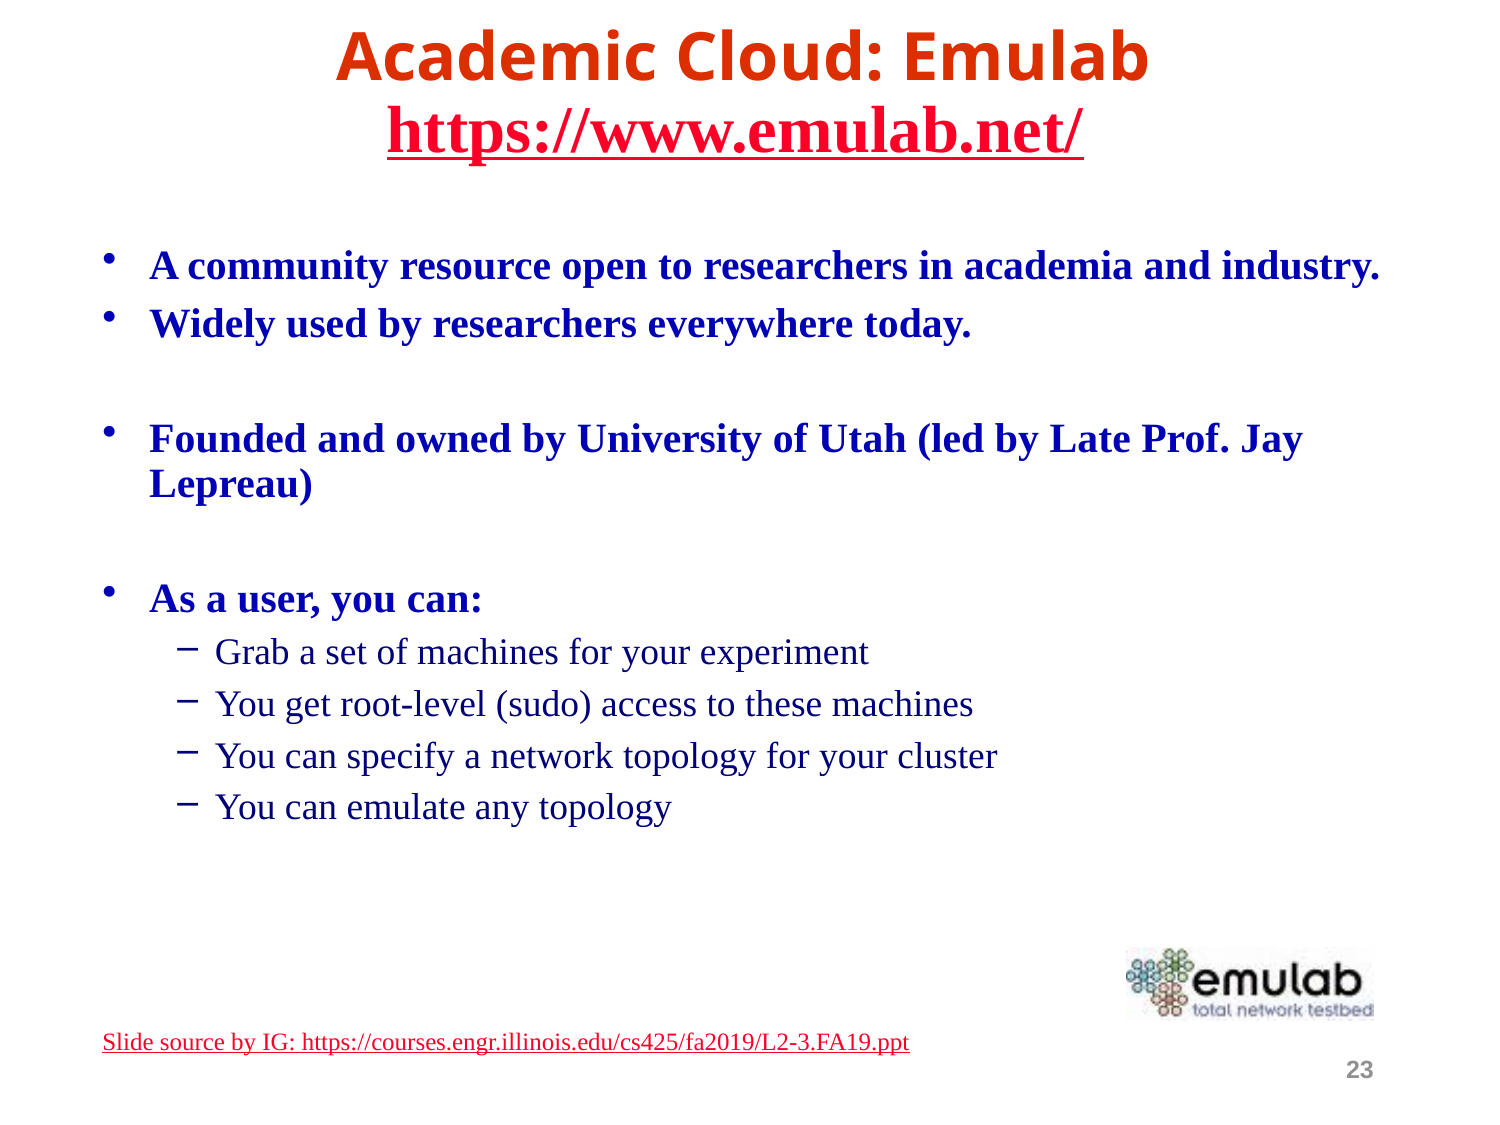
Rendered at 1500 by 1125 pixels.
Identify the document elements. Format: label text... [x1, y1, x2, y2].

list A community resource open to researchers in academia and industry. Widely used by researchers everywhere today. Founded and owned by University of Utah (led by Late Prof. Jay Lepreau) As a user, you can: Grab a set of machines for your experiment You get root-level (sudo) access to these machines You can specify a network topology for your cluster You can emulate any topology [87, 236, 1438, 932]
text_box Slide source by IG: https://courses.engr.illinois.edu/cs425/fa2019/L2-3.FA19.ppt [87, 1017, 1126, 1063]
picture [1125, 947, 1375, 1021]
title Academic Cloud: Emulab https://www.emulab.net/ [37, 50, 1450, 221]
